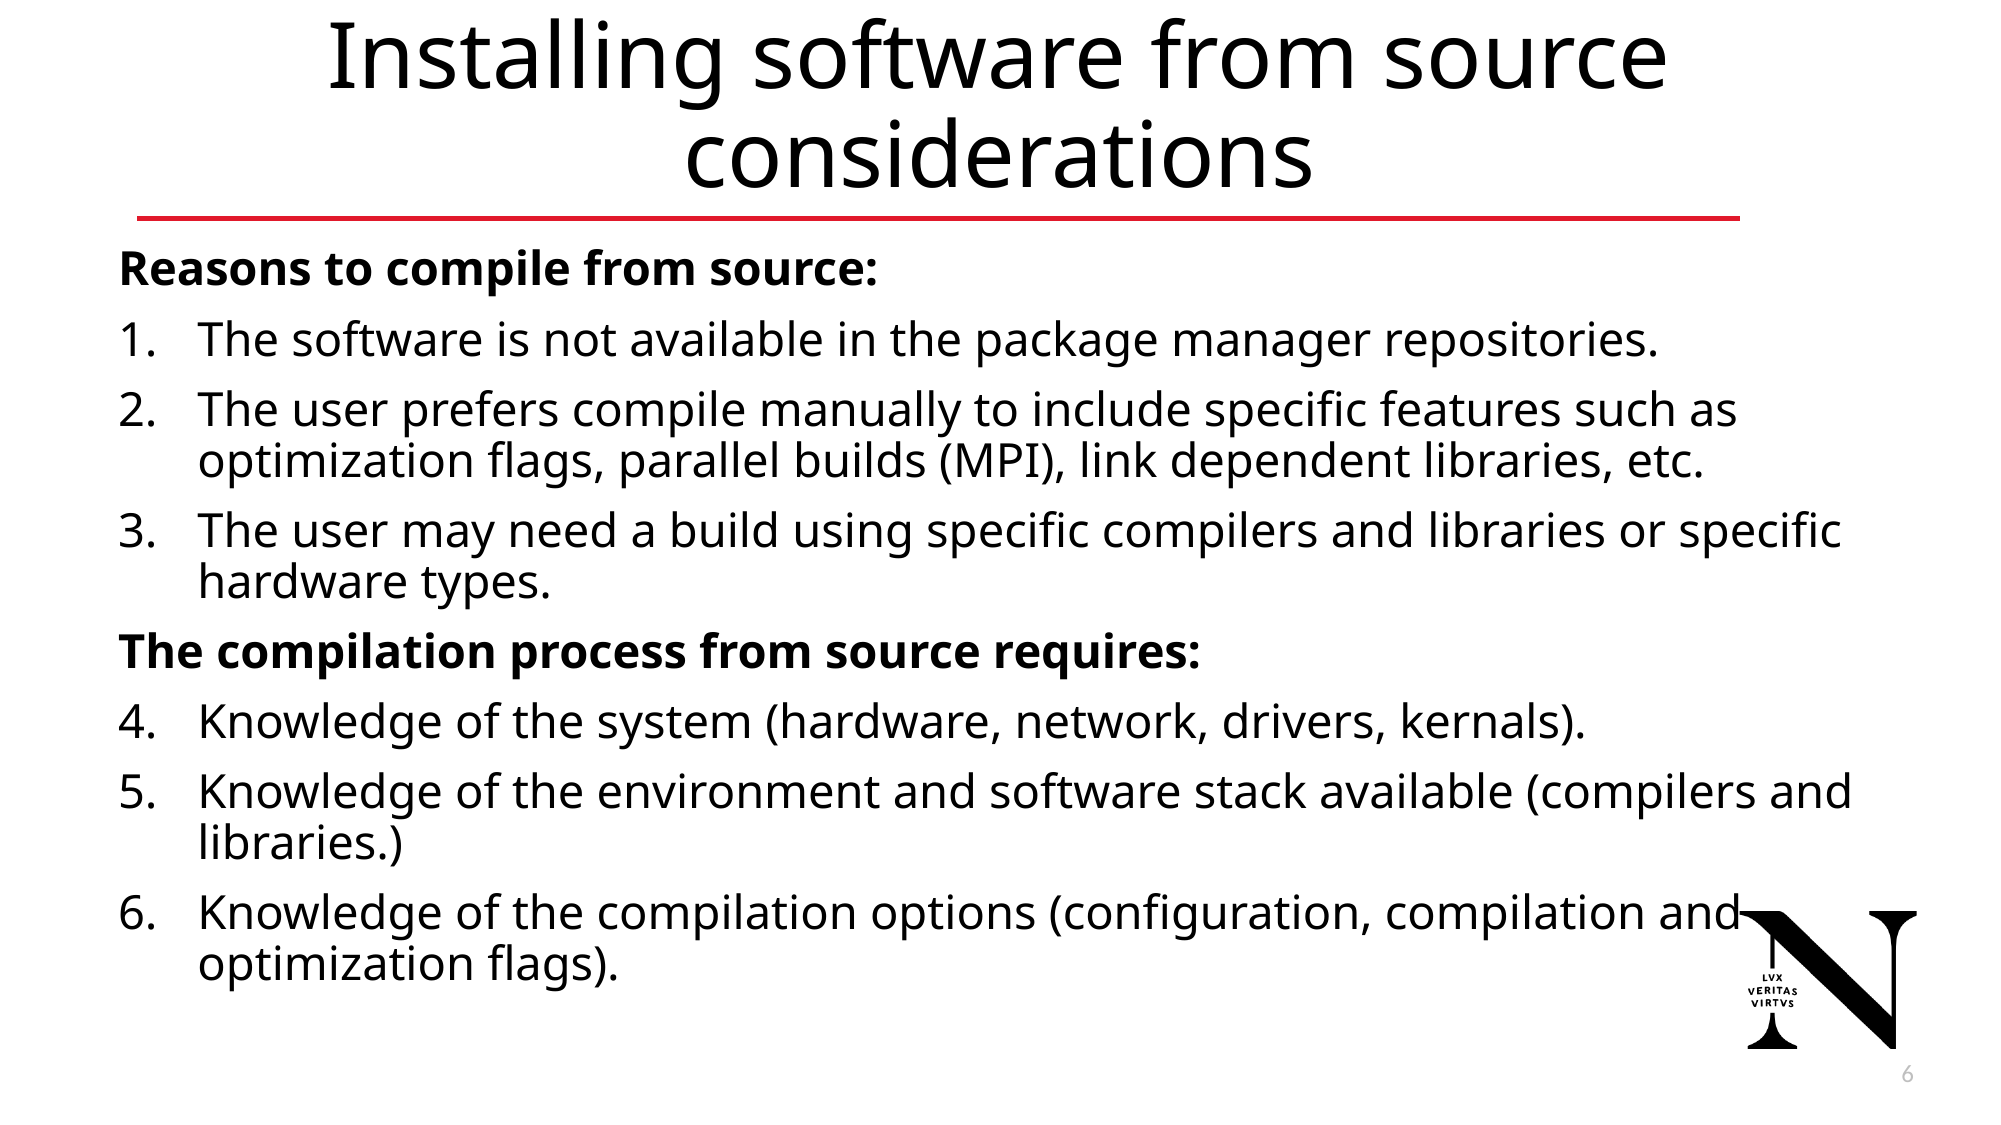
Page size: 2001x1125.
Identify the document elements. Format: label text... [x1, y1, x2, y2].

list Reasons to compile from source: The software is not available in the package manager repositories. The user prefers compile manually to include specific features such as optimization flags, parallel builds (MPI), link dependent libraries, etc. The user may need a build using specific compilers and libraries or specific hardware types. The compilation process from source requires: Knowledge of the system (hardware, network, drivers, kernals). Knowledge of the environment and software stack available (compilers and libraries.) Knowledge of the compilation options (configuration, compilation and optimization flags). [103, 237, 1897, 1003]
title Installing software from source considerations [137, 0, 1863, 218]
slide_number 7 [1479, 1042, 1930, 1103]
